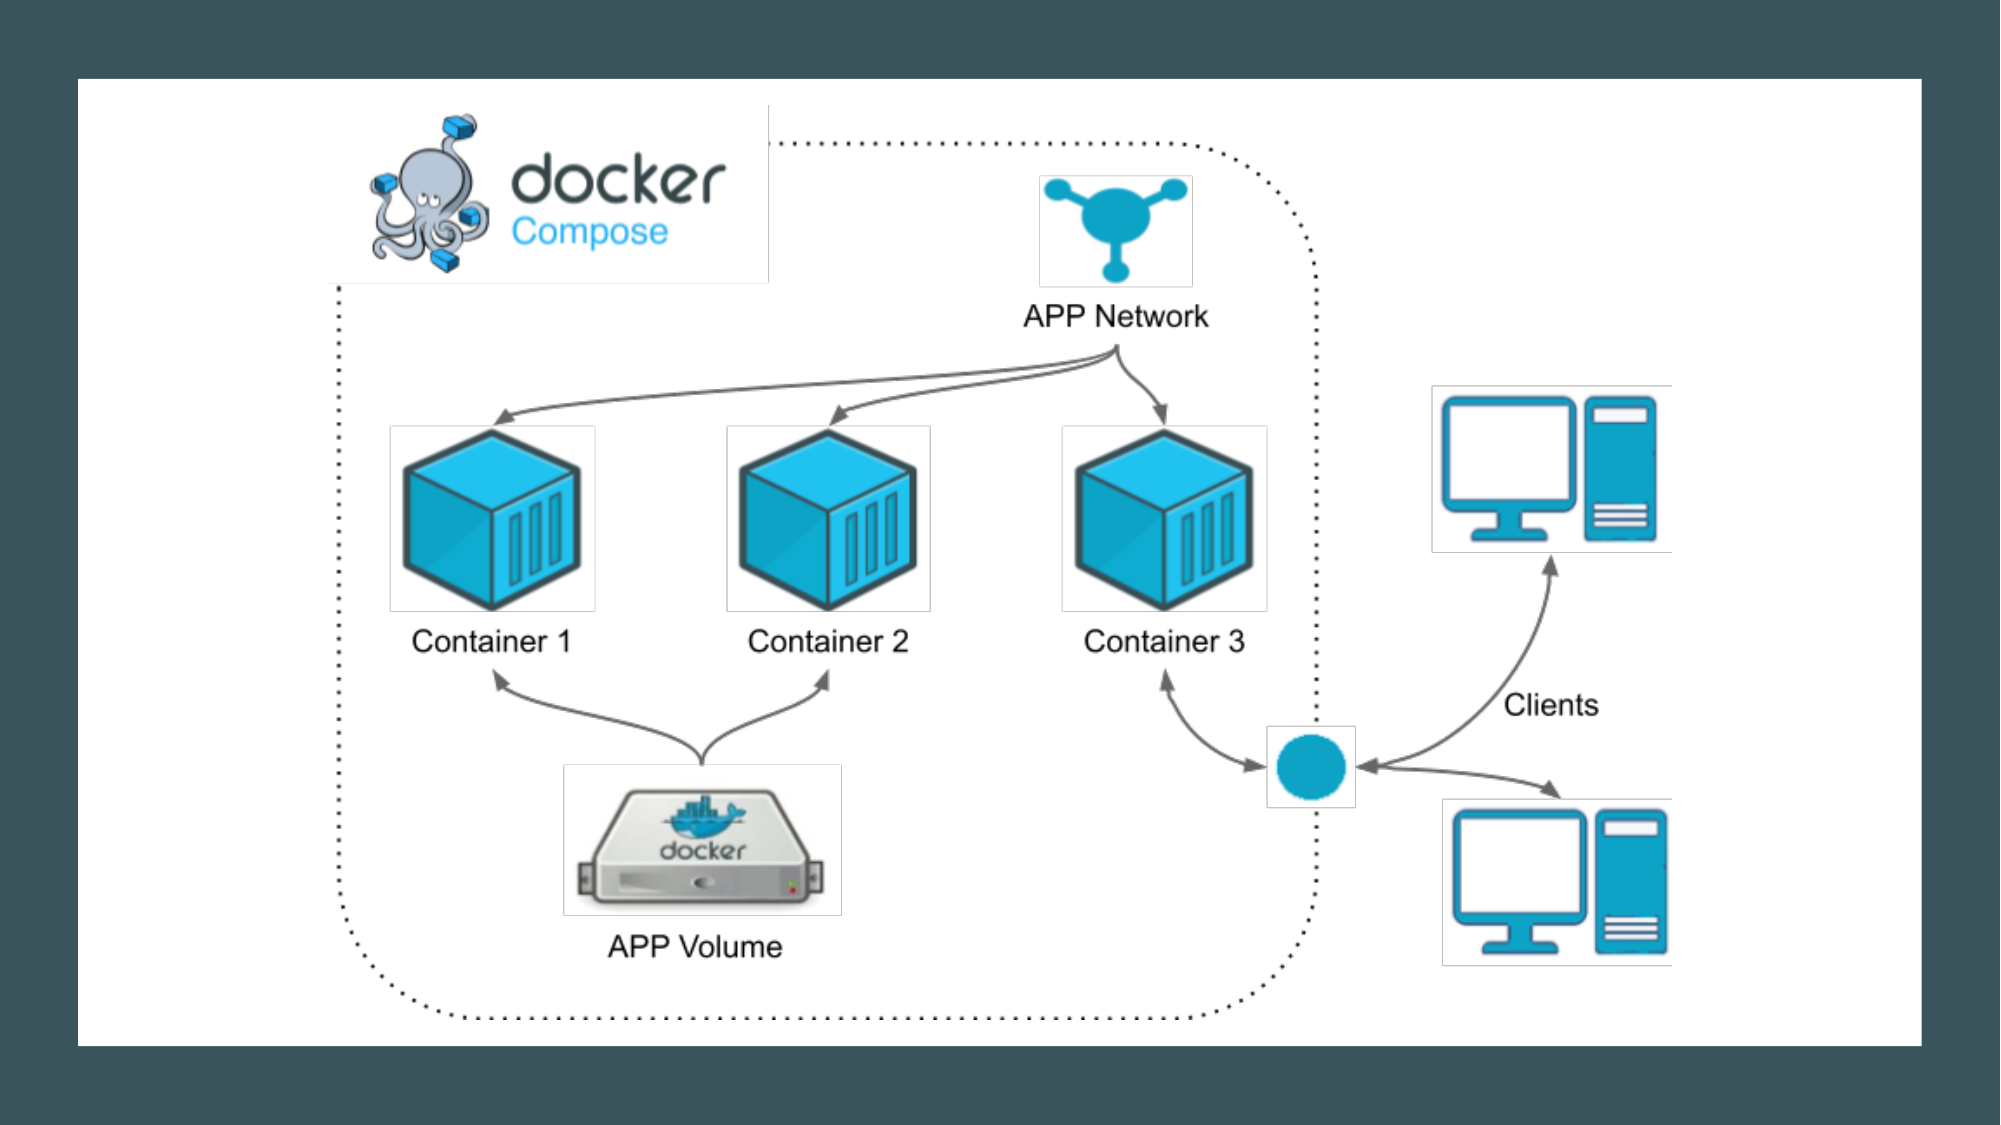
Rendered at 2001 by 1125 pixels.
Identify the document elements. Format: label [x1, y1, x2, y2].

list [327, 105, 1672, 1020]
text_box [77, 78, 1923, 1047]
text_box [0, 0, 2000, 1125]
